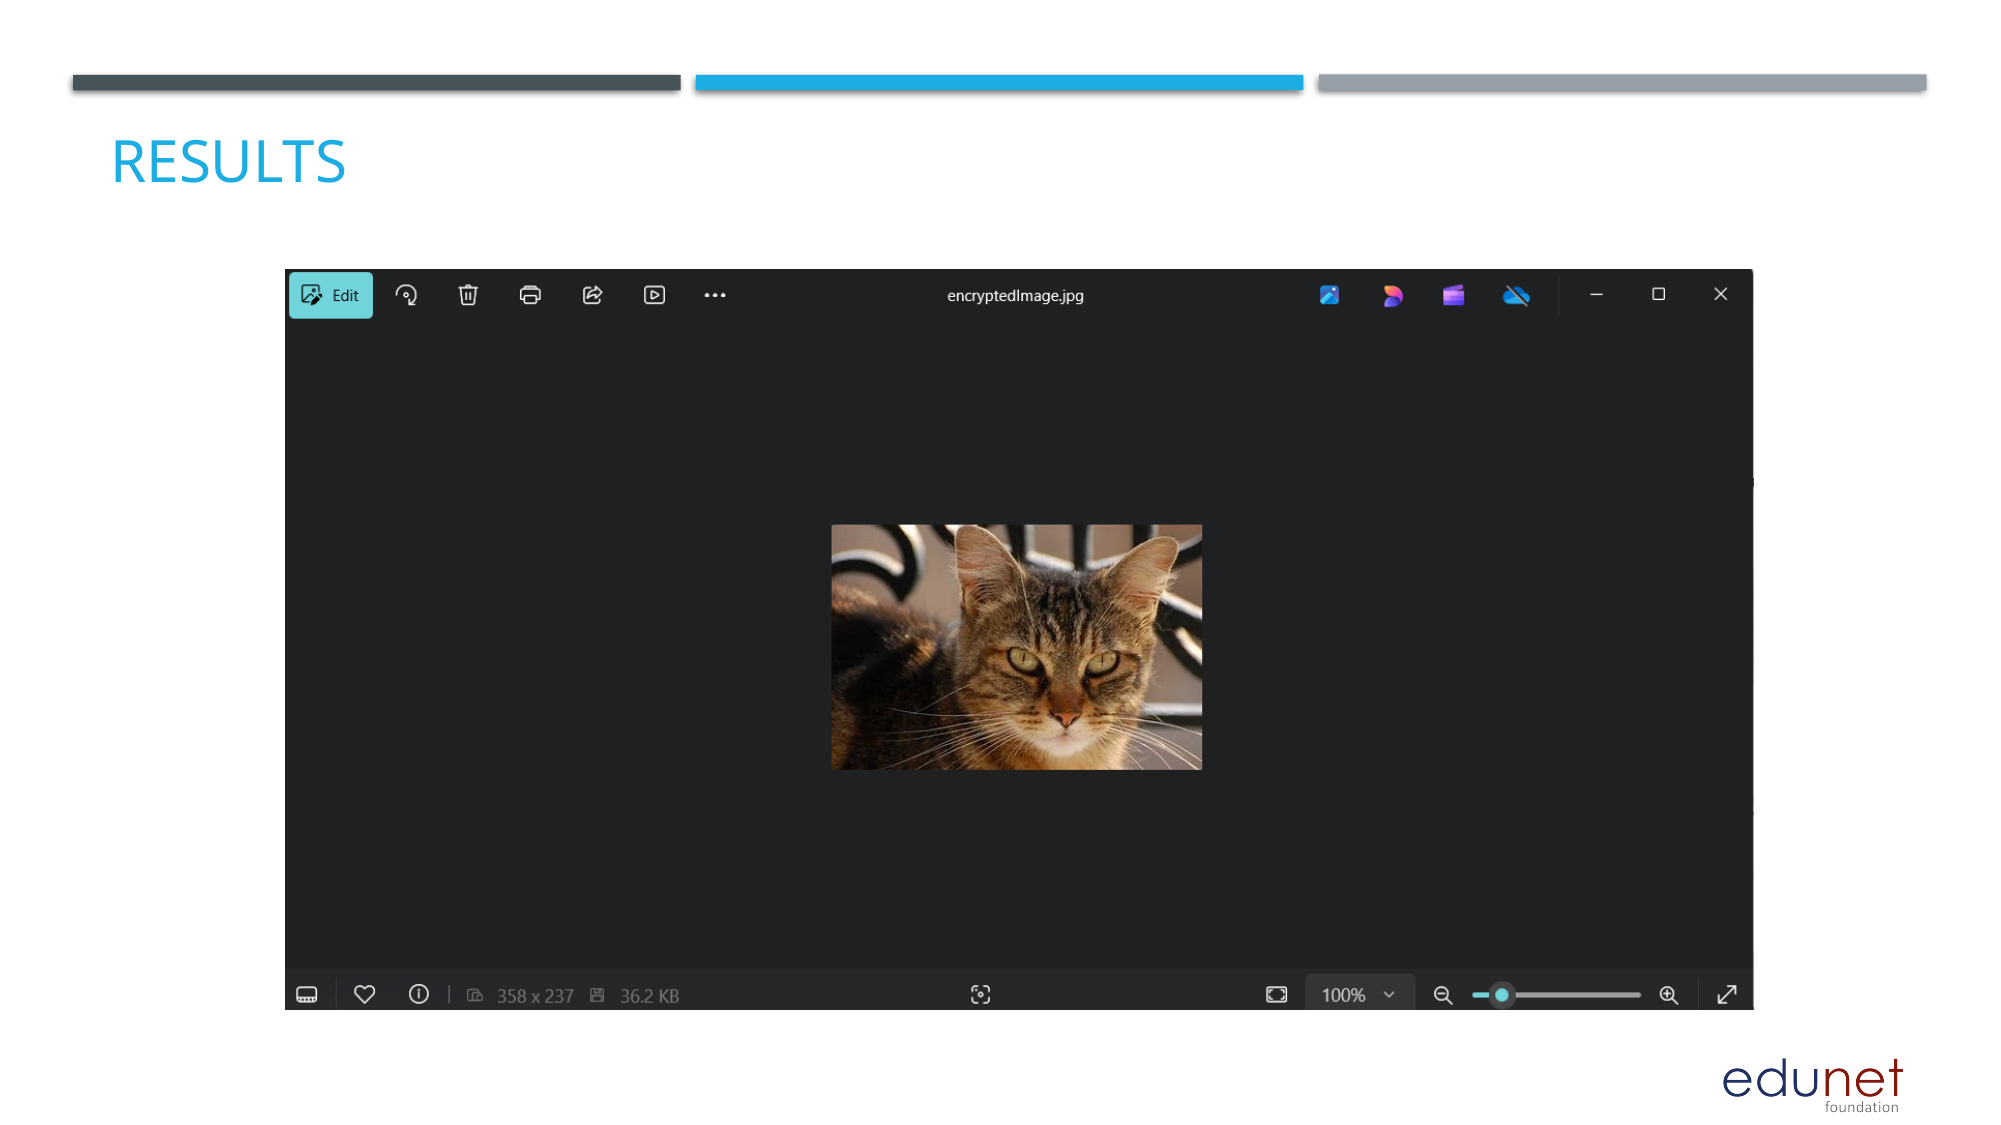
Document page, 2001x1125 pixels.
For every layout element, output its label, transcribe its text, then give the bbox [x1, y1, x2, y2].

picture [284, 268, 1754, 1011]
picture [1719, 1056, 1905, 1116]
title Results [95, 115, 1905, 203]
